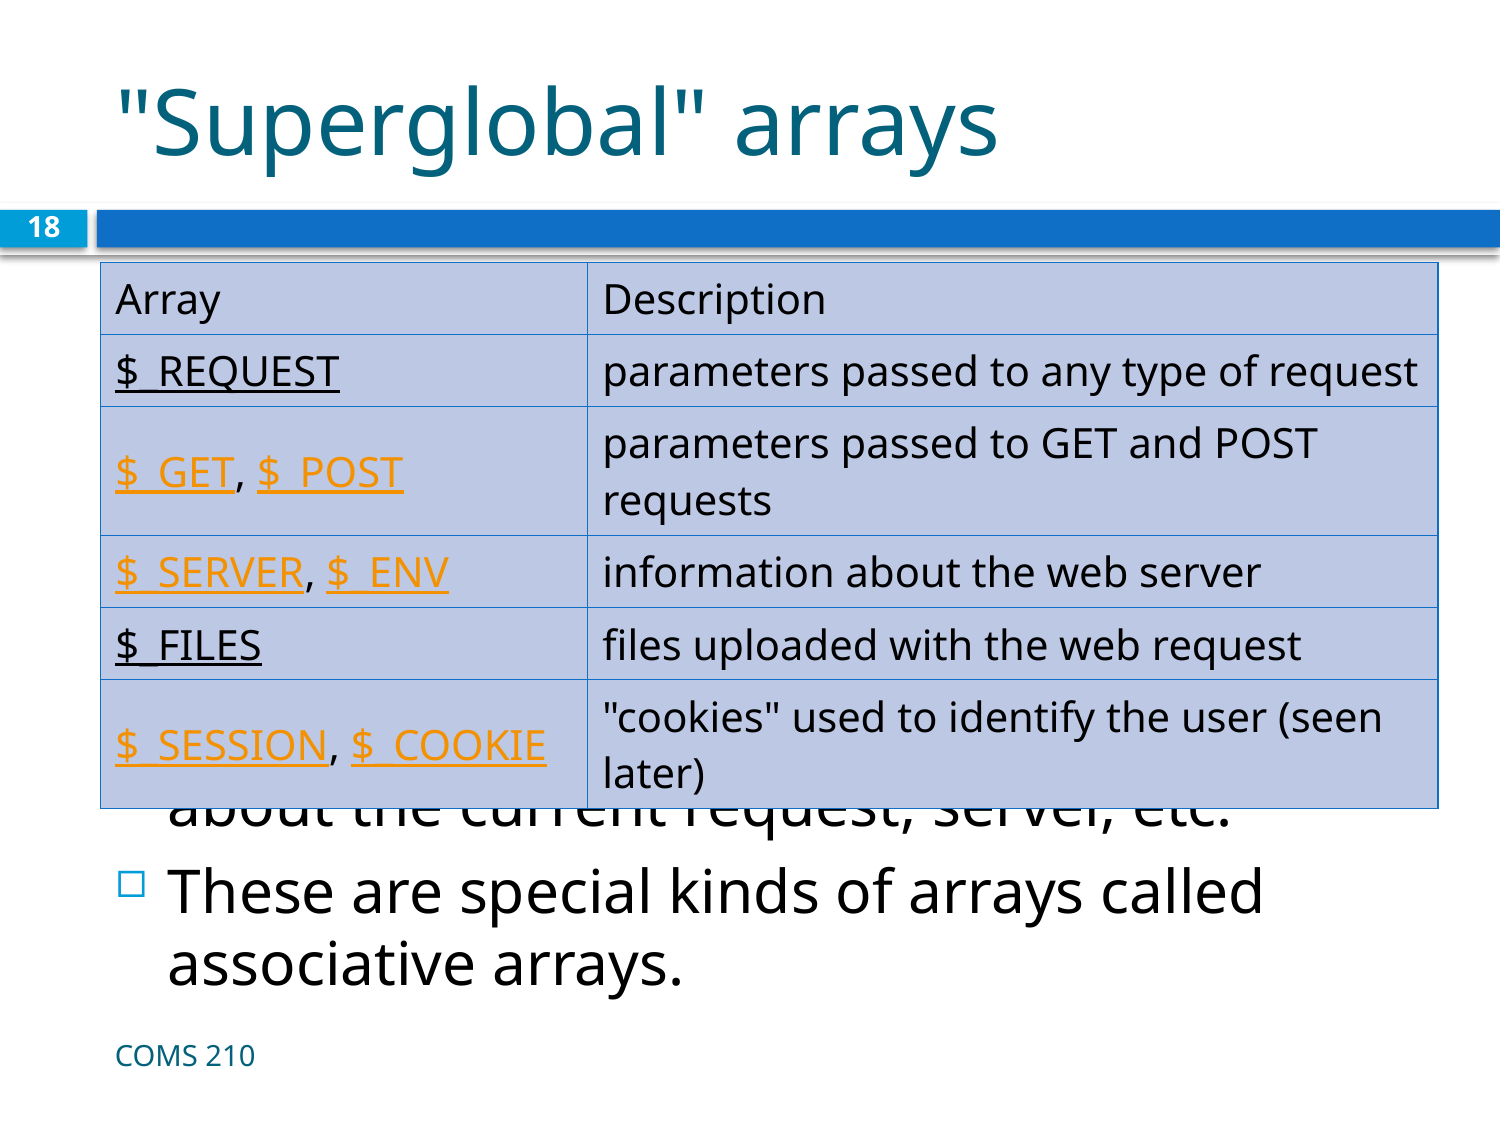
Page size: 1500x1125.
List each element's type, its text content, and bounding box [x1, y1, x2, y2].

table_cell $_GET, $_POST [101, 407, 587, 535]
footer COMS 210 [99, 1025, 990, 1085]
table_cell $_SERVER, $_ENV [101, 536, 587, 607]
table_cell $_SESSION, $_COOKIE [101, 680, 587, 808]
table_cell parameters passed to GET and POST requests [588, 407, 1437, 535]
title "Superglobal" arrays [100, 37, 1439, 201]
table_cell parameters passed to any type of request [588, 335, 1437, 406]
list PHP superglobal arrays contain information about the current request, server, etc. These are special kinds of arrays called associative arrays. [100, 809, 1439, 999]
table_cell "cookies" used to identify the user (seen later) [588, 680, 1437, 808]
slide_number 18 [0, 208, 88, 249]
table_cell files uploaded with the web request [588, 608, 1437, 679]
table_header Description [588, 263, 1437, 334]
table_cell $_FILES [101, 608, 587, 679]
table_header Array [101, 263, 587, 334]
table_cell information about the web server [588, 536, 1437, 607]
table_cell $_REQUEST [101, 335, 587, 406]
